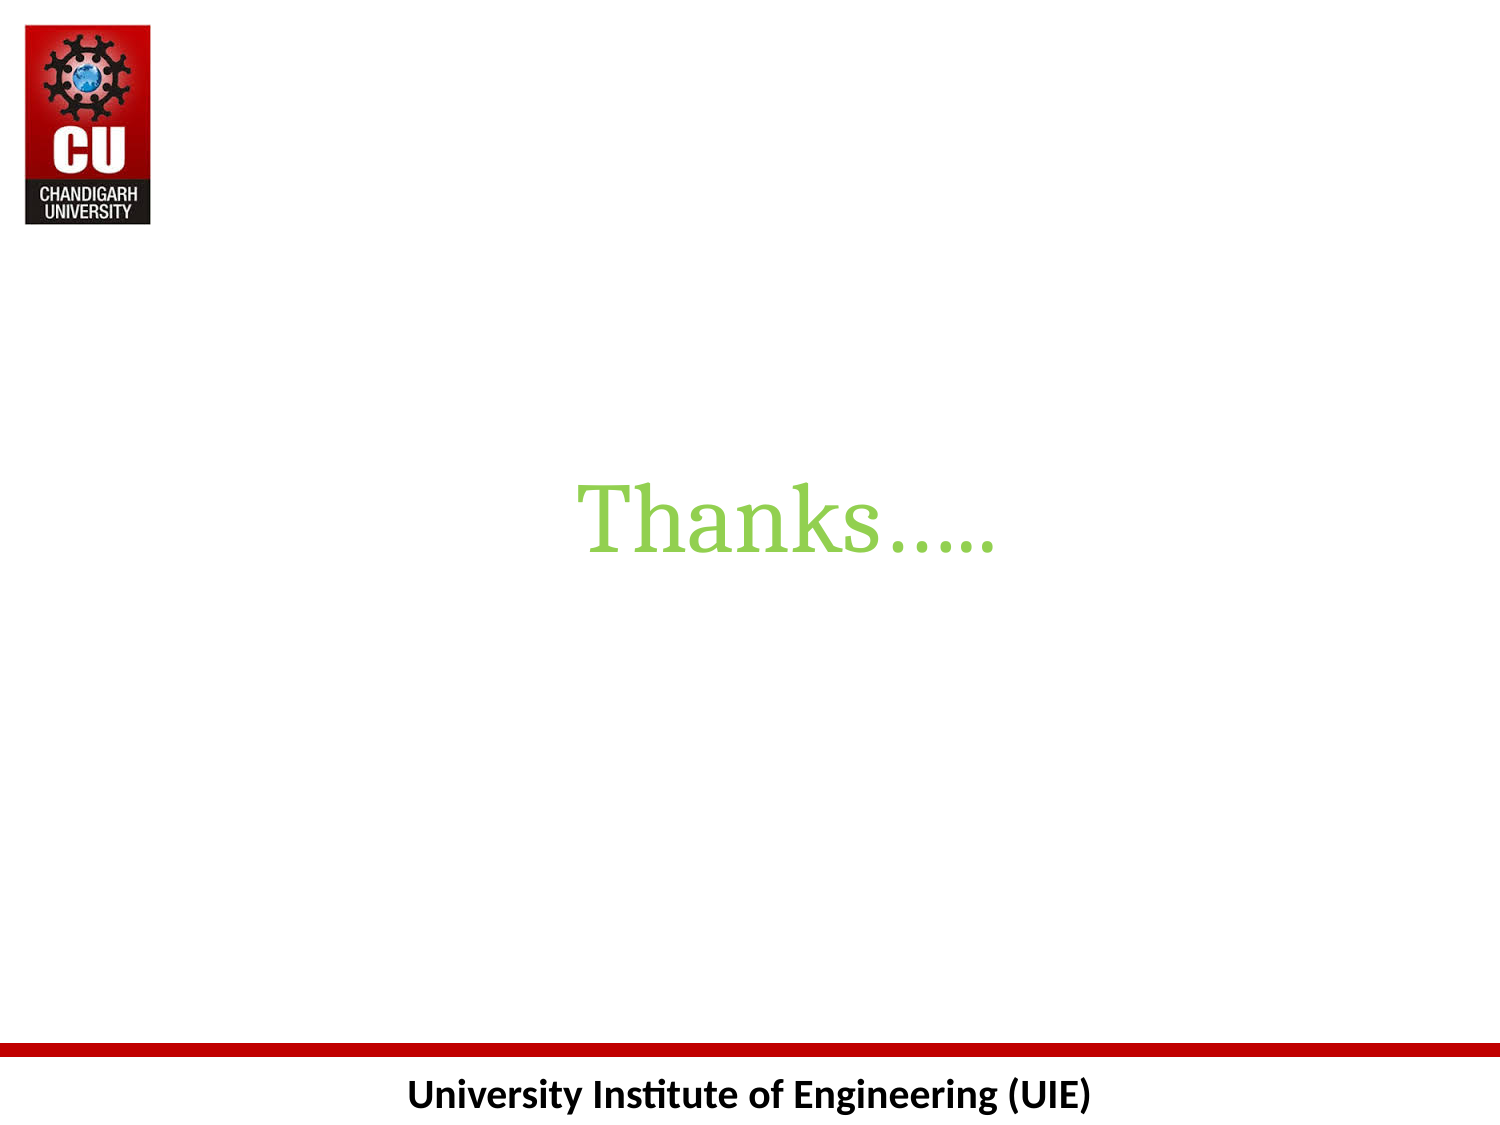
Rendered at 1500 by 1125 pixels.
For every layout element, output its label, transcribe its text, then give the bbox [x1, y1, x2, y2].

picture [24, 24, 151, 225]
title Thanks….. [174, 425, 1400, 600]
